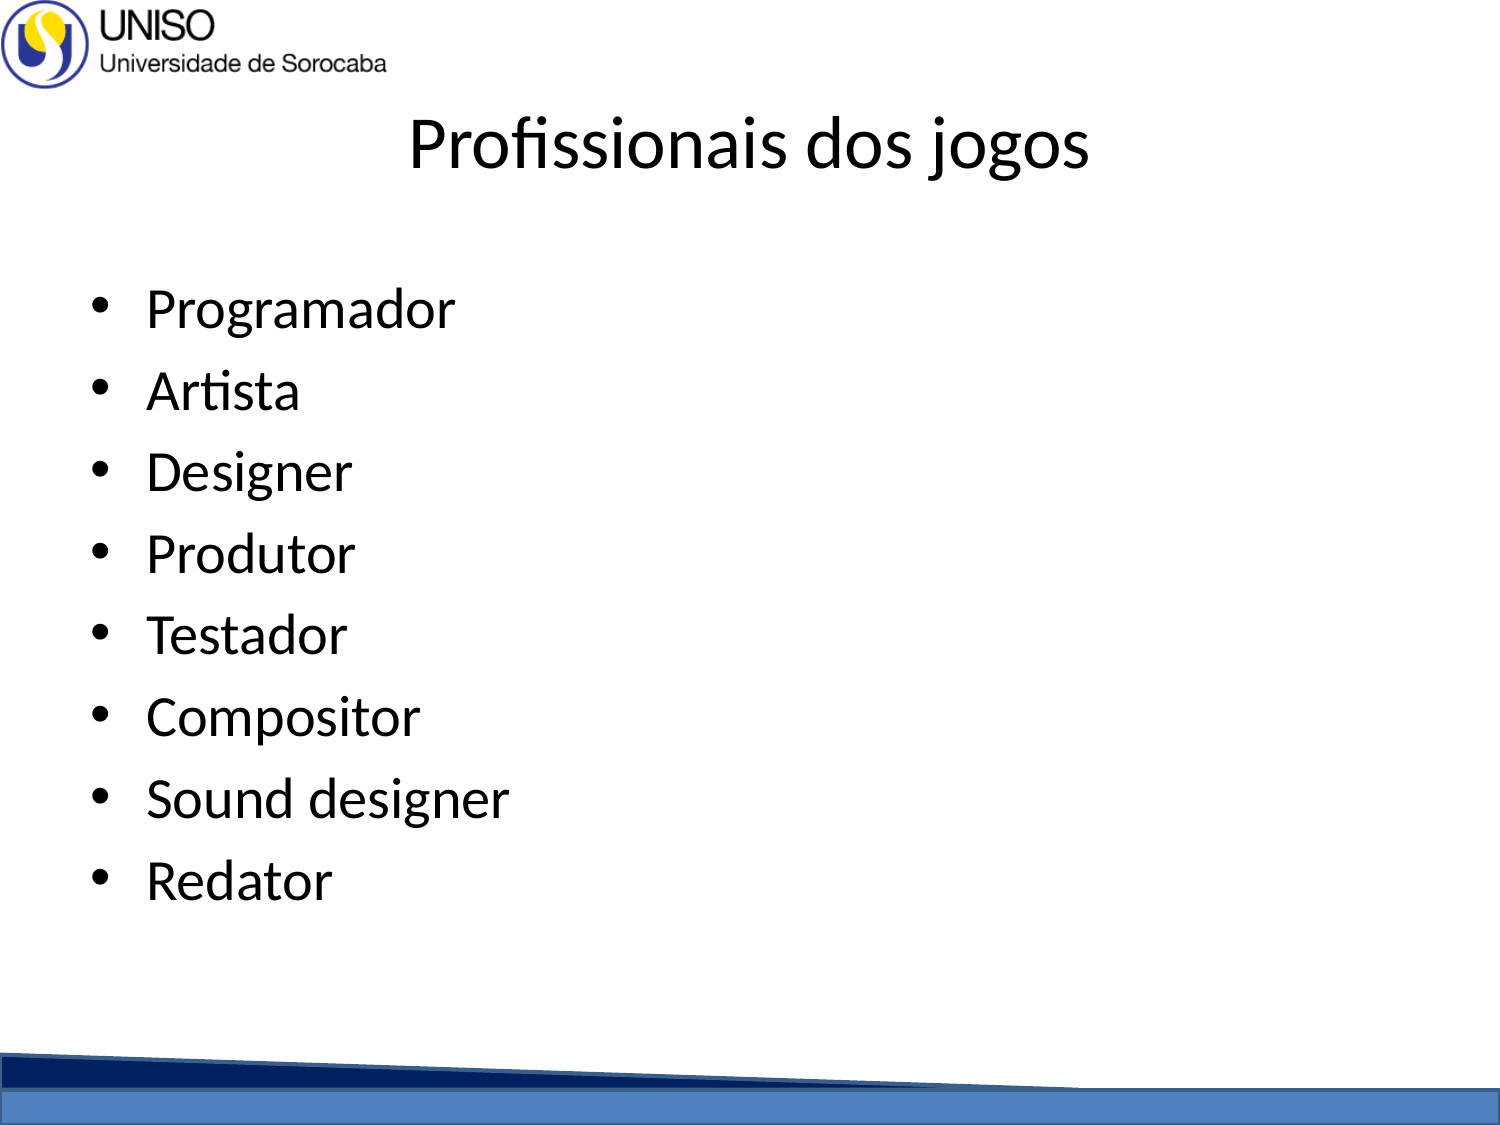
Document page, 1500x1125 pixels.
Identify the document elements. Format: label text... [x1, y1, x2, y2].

list Programador Artista Designer Produtor Testador Compositor Sound designer Redator [75, 262, 1425, 1005]
picture [0, 0, 394, 90]
title Profissionais dos jogos [75, 45, 1425, 233]
